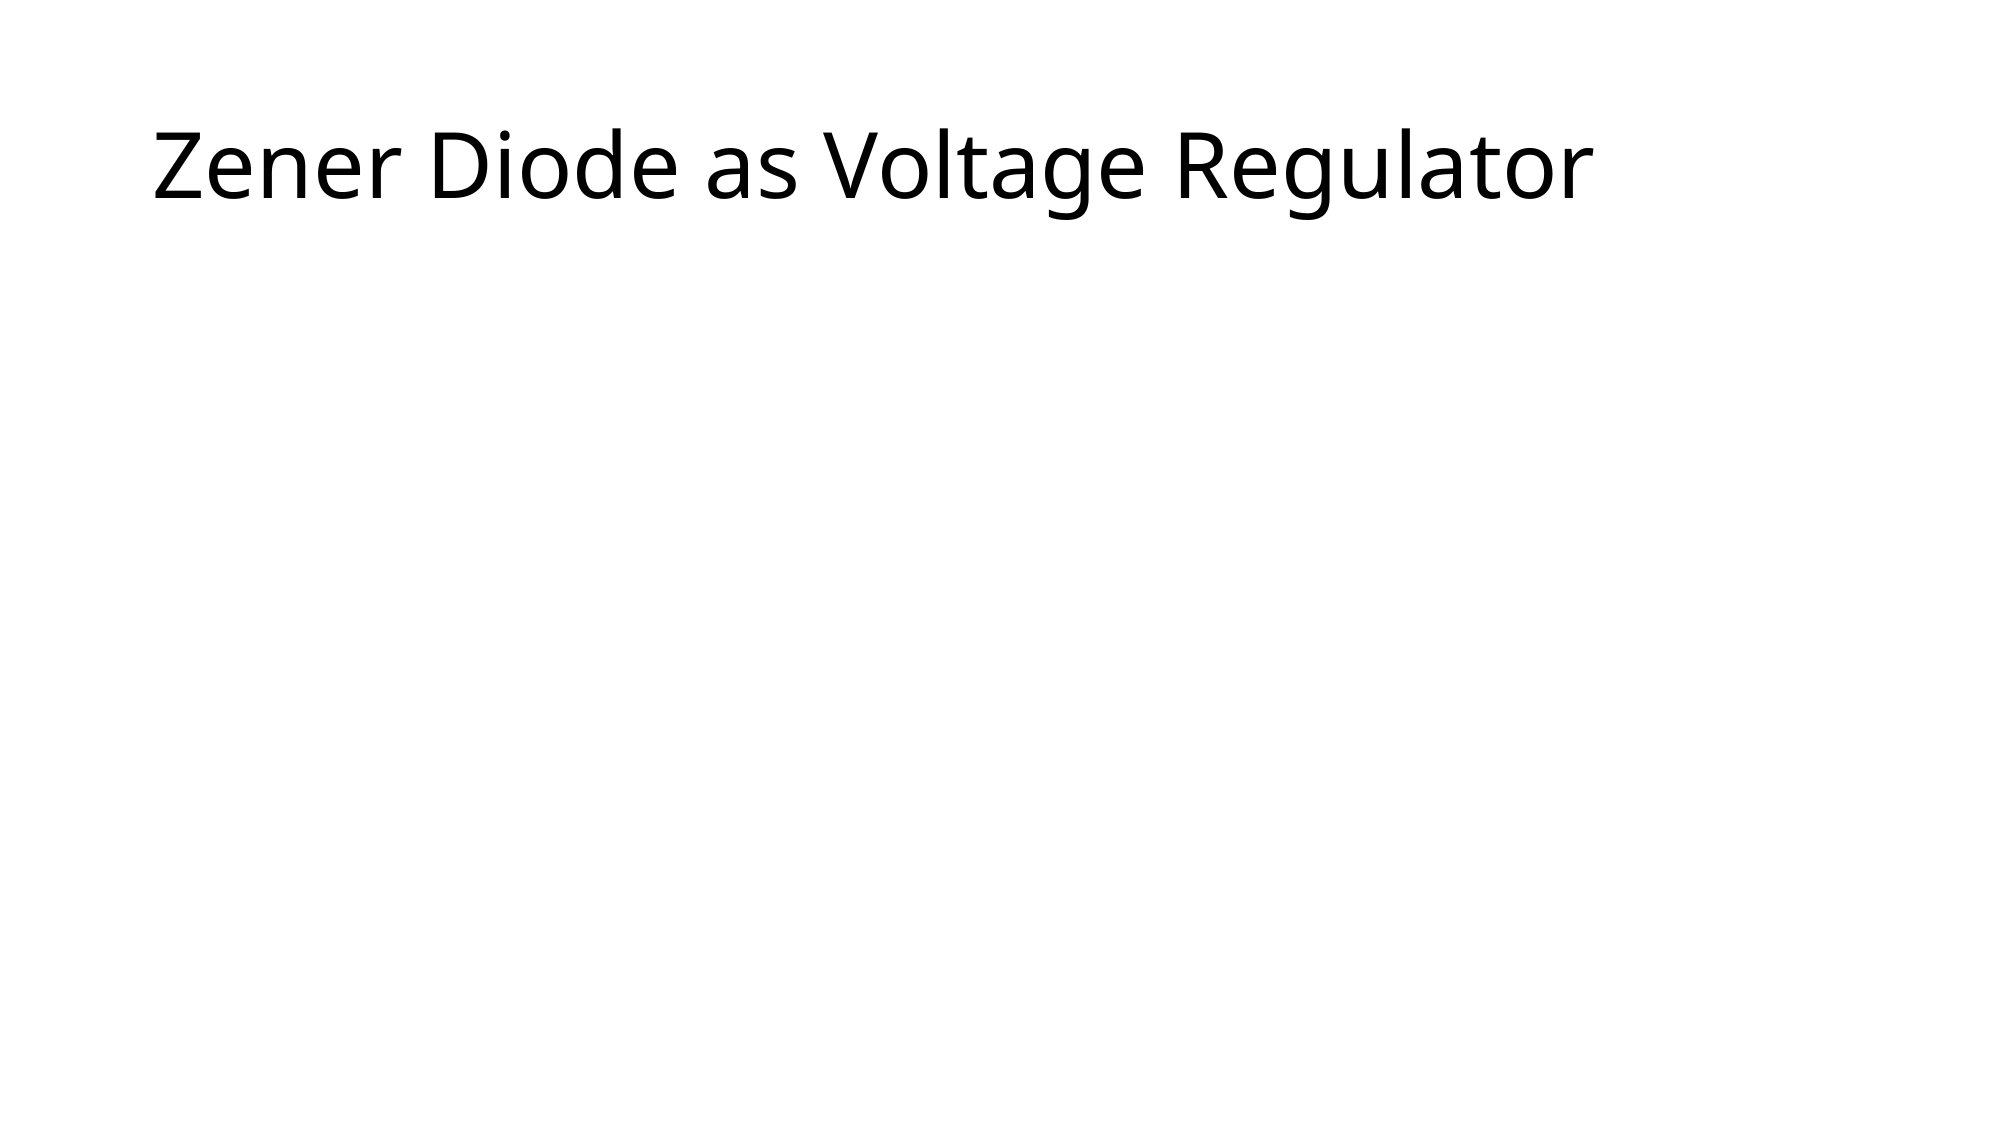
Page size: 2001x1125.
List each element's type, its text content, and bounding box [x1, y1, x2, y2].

title Zener Diode as Voltage Regulator [137, 59, 1863, 278]
